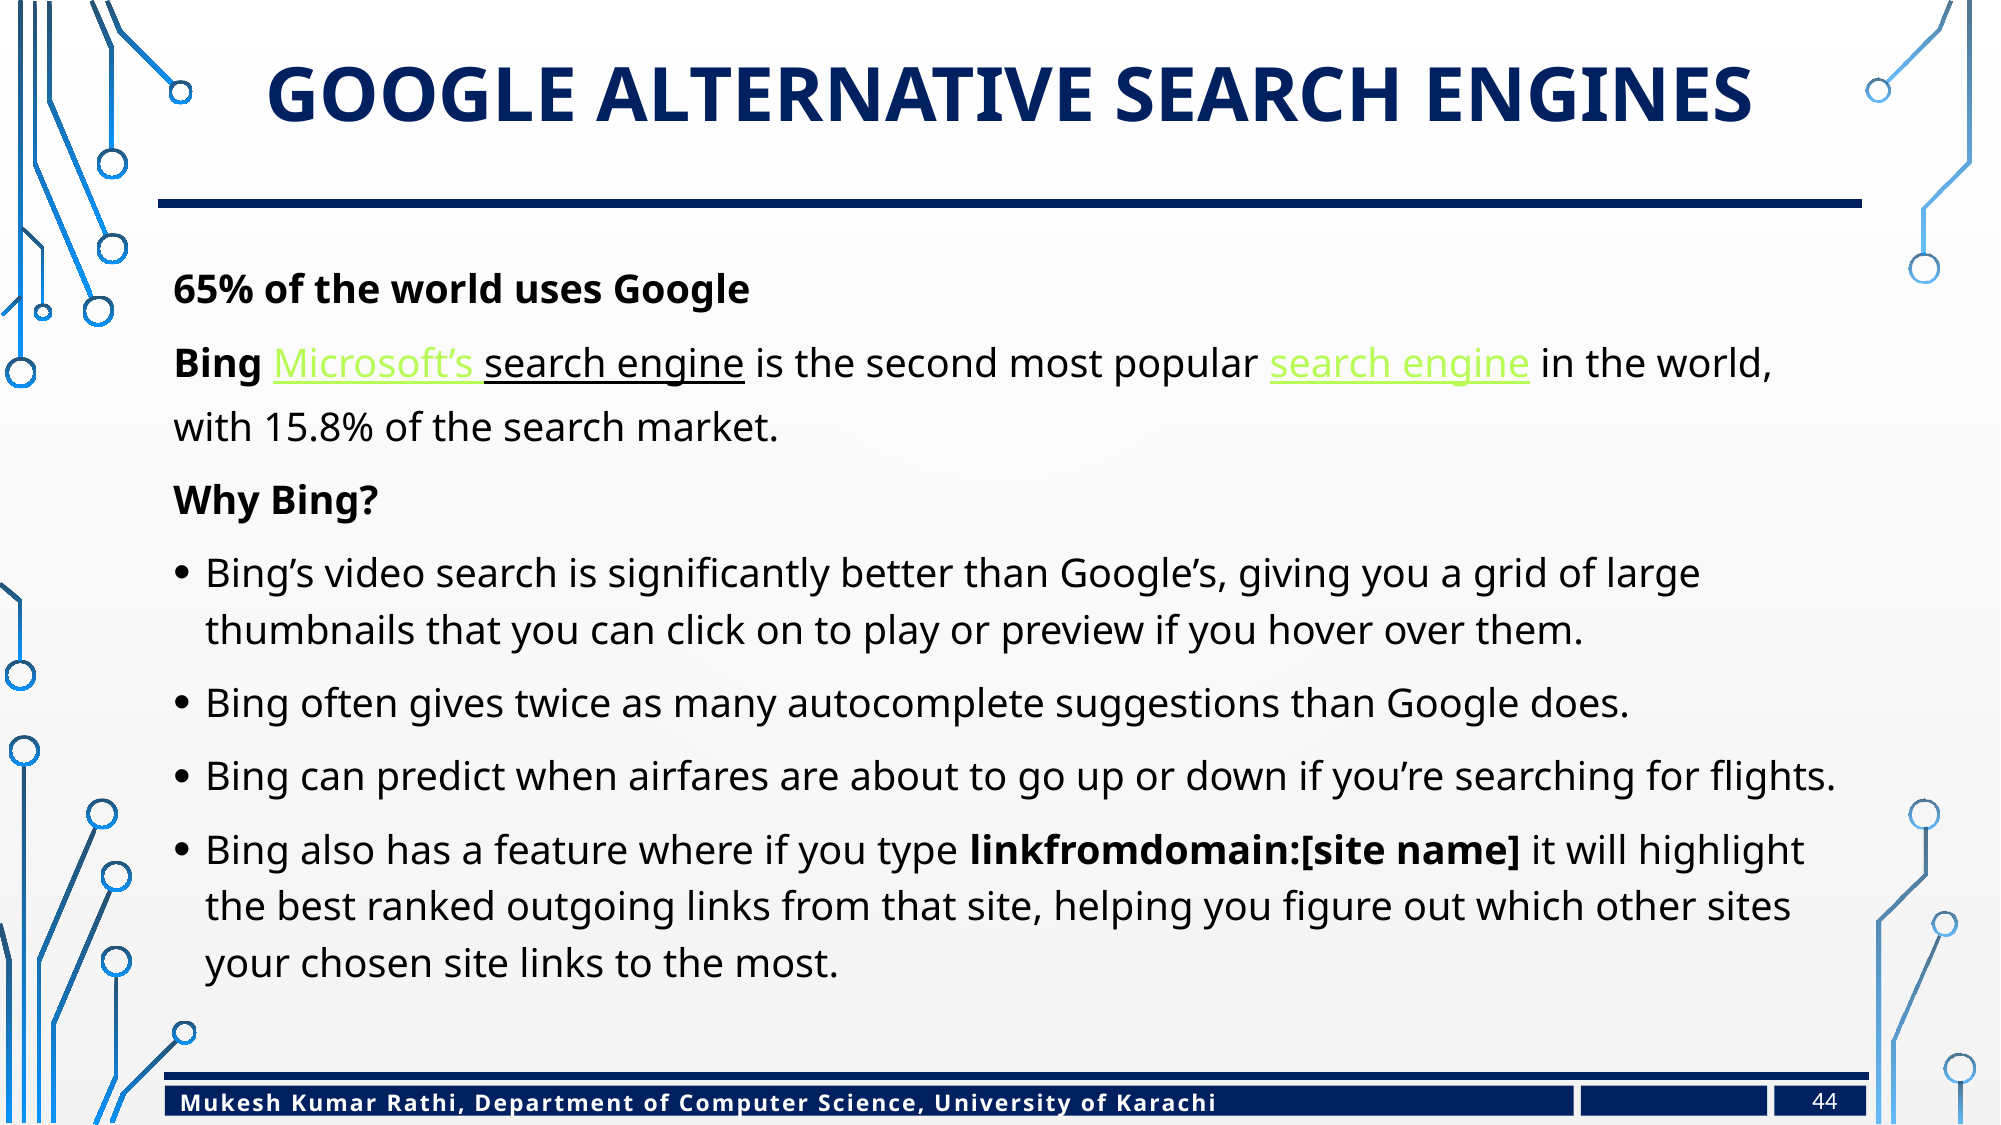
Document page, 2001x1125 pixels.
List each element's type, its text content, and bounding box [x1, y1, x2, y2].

slide_number 44 [1778, 1083, 1871, 1115]
list 65% of the world uses Google Bing Microsoft’s search engine is the second most popular search engine in the world, with 15.8% of the search market. Why Bing? Bing’s video search is significantly better than Google’s, giving you a grid of large thumbnails that you can click on to play or preview if you hover over them. Bing often gives twice as many autocomplete suggestions than Google does. Bing can predict when airfares are about to go up or down if you’re searching for flights. Bing also has a feature where if you type linkfromdomain:[site name] it will highlight the best ranked outgoing links from that site, helping you figure out which other sites your chosen site links to the most. [158, 246, 1863, 1058]
title Google alternative search engines [158, 11, 1863, 184]
